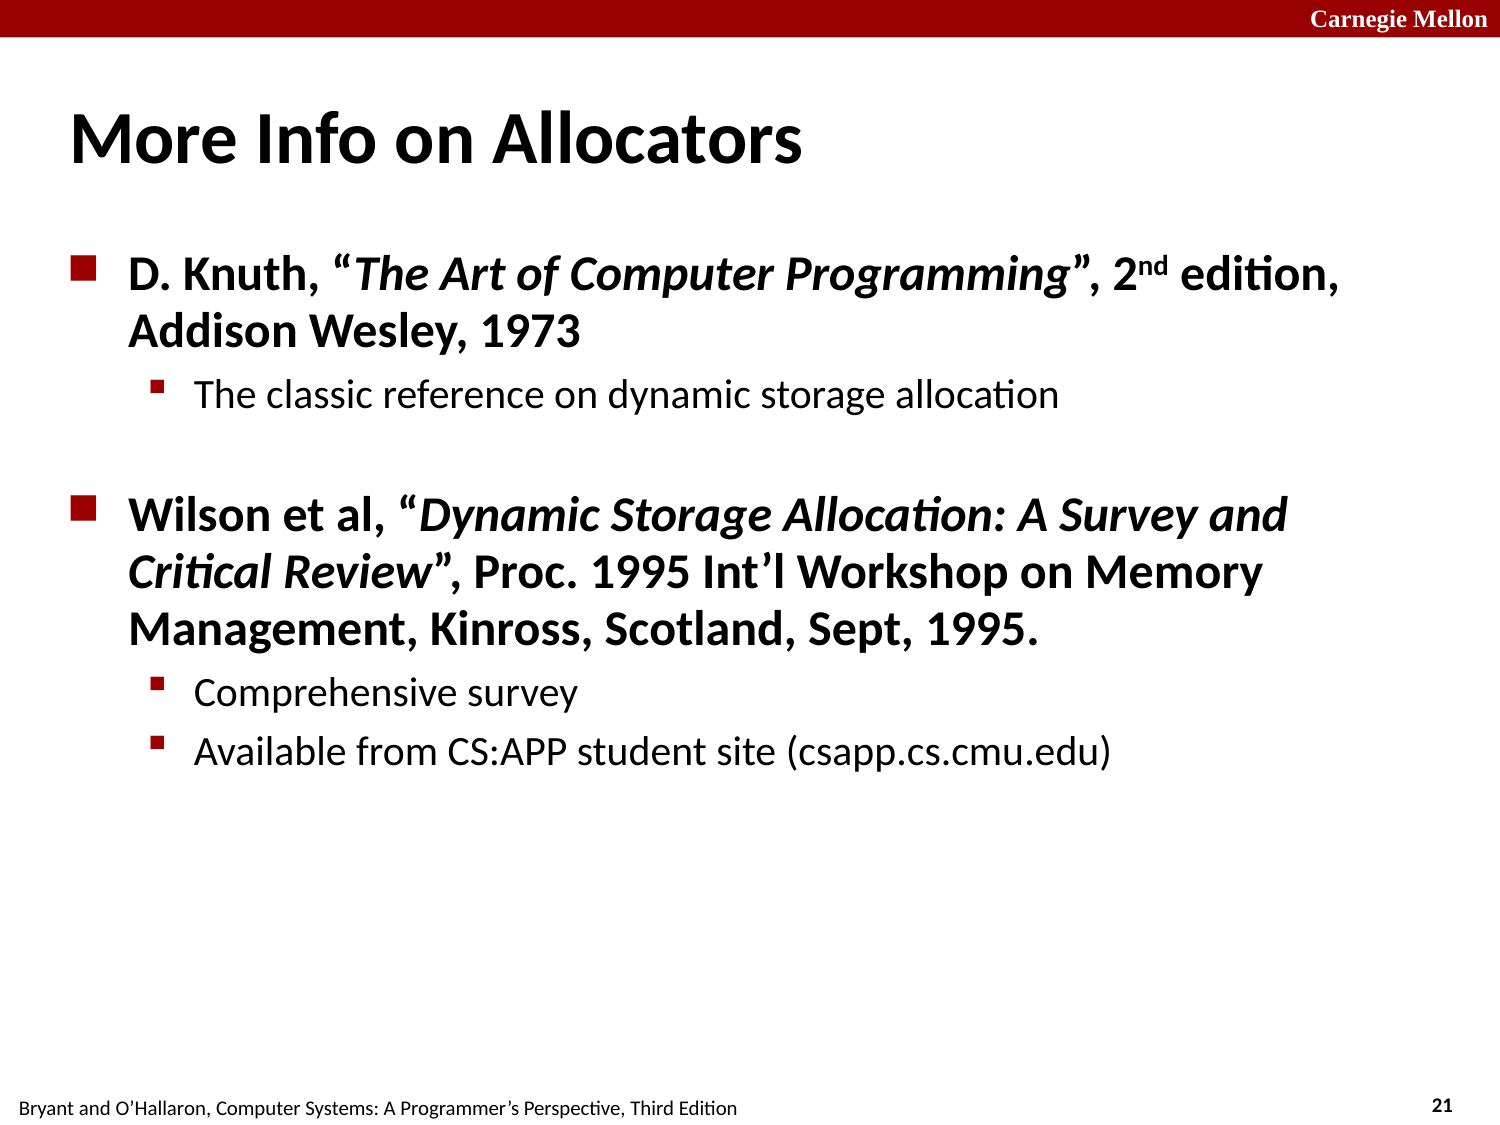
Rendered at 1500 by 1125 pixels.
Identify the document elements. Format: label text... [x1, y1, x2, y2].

title More Info on Allocators [53, 49, 1351, 231]
list D. Knuth, “The Art of Computer Programming”, 2nd edition, Addison Wesley, 1973 The classic reference on dynamic storage allocation Wilson et al, “Dynamic Storage Allocation: A Survey and Critical Review”, Proc. 1995 Int’l Workshop on Memory Management, Kinross, Scotland, Sept, 1995. Comprehensive survey Available from CS:APP student site (csapp.cs.cmu.edu) [56, 237, 1458, 1038]
